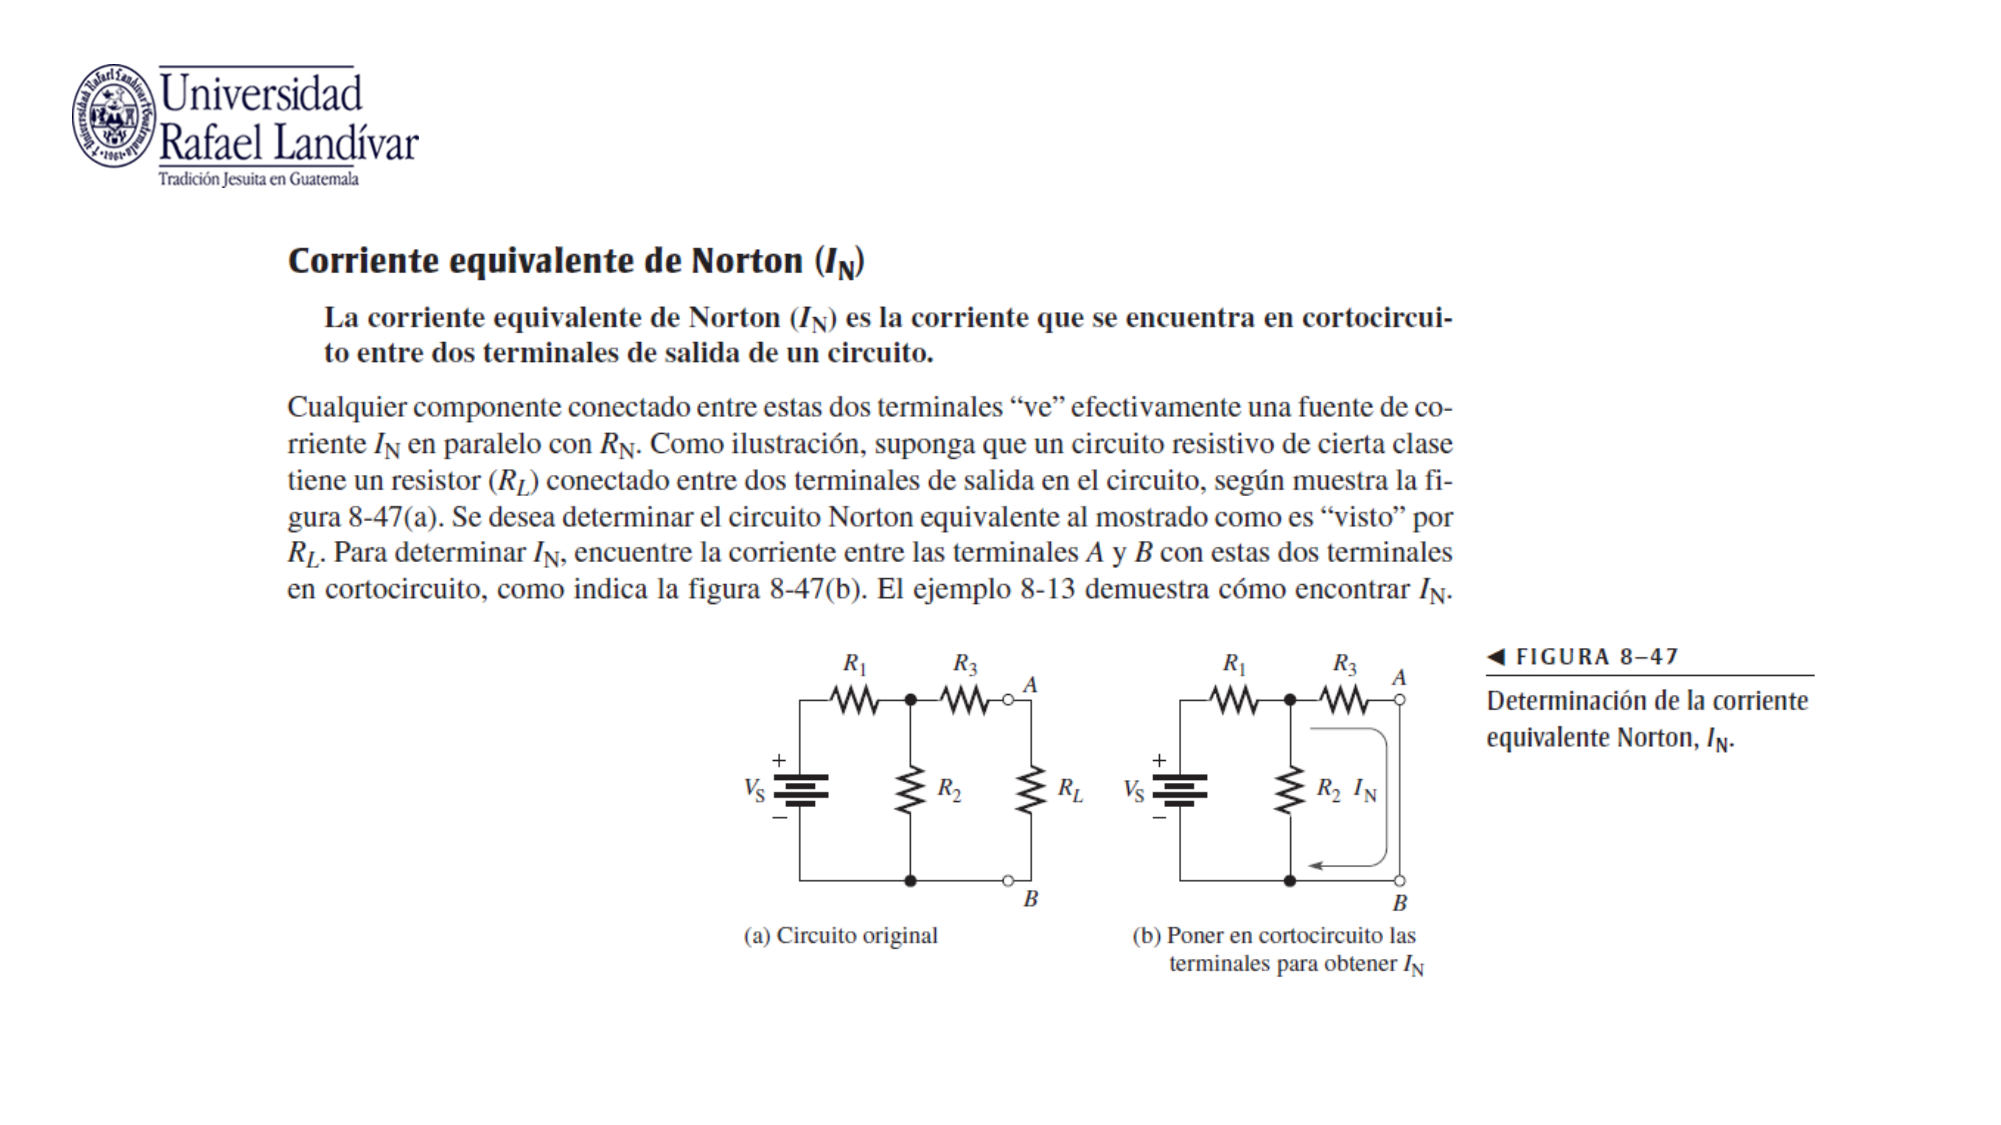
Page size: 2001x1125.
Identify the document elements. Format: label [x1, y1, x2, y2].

picture [72, 64, 419, 188]
picture [245, 232, 1839, 1000]
